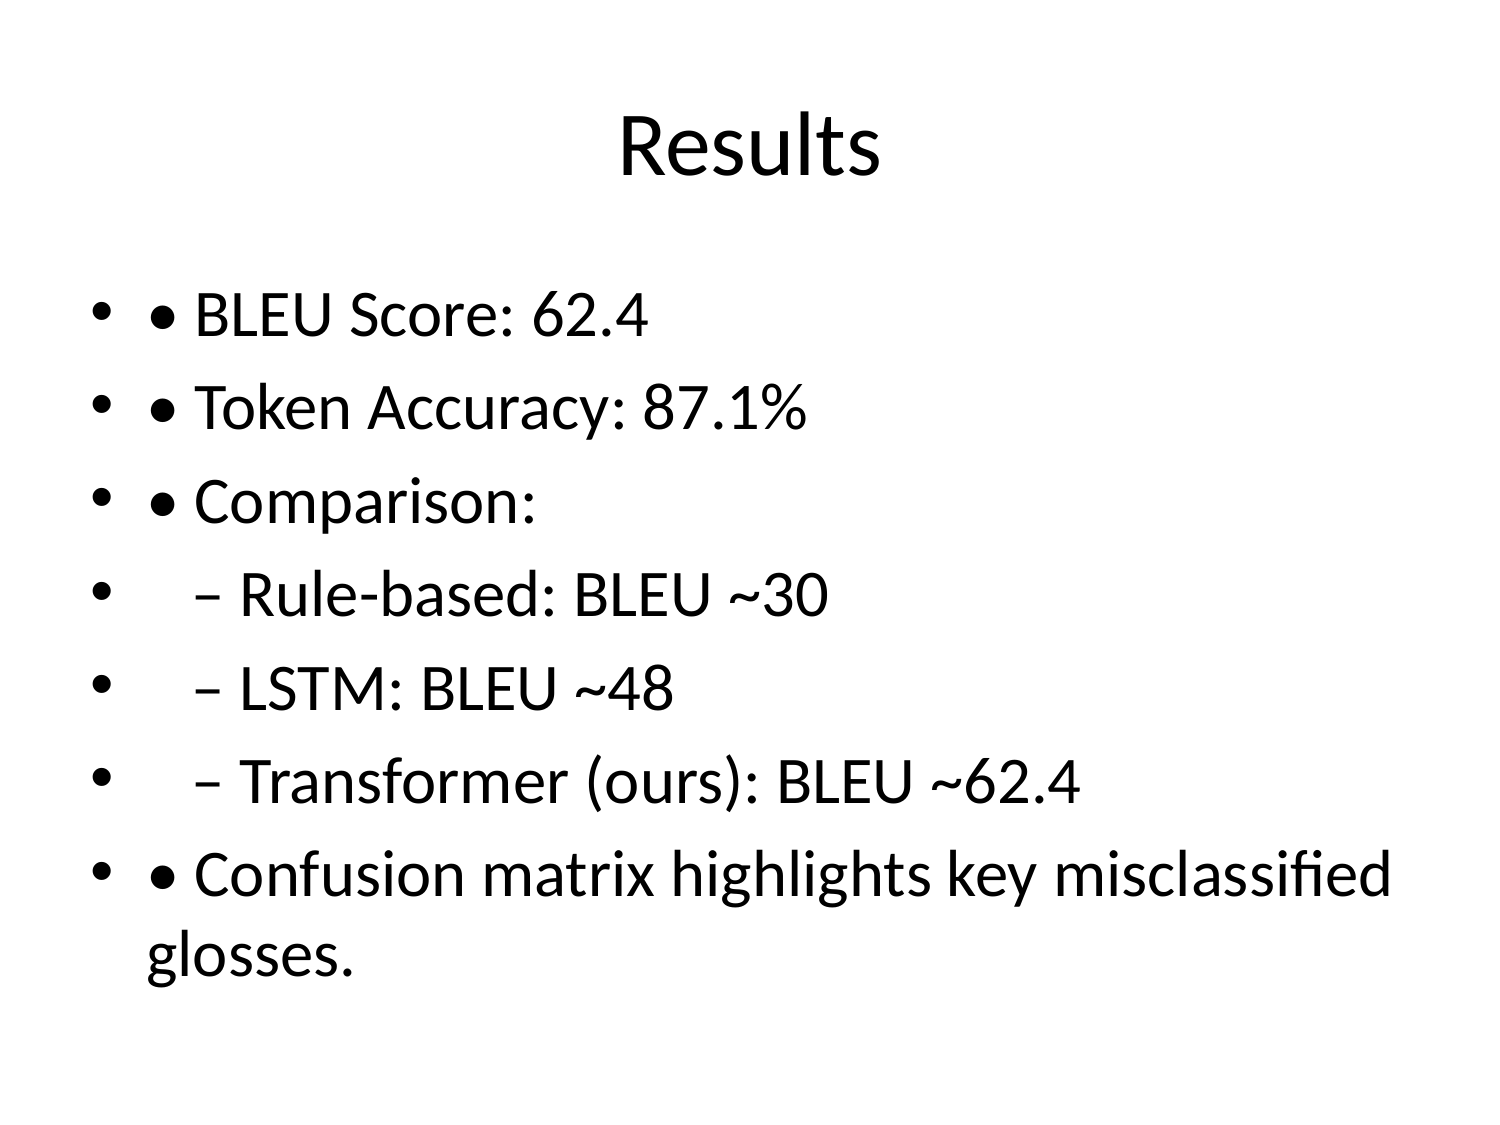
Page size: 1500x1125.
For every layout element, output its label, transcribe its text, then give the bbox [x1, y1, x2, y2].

list • BLEU Score: 62.4 • Token Accuracy: 87.1% • Comparison: – Rule-based: BLEU ~30 – LSTM: BLEU ~48 – Transformer (ours): BLEU ~62.4 • Confusion matrix highlights key misclassified glosses. [75, 262, 1425, 1005]
title Results [75, 45, 1425, 233]
